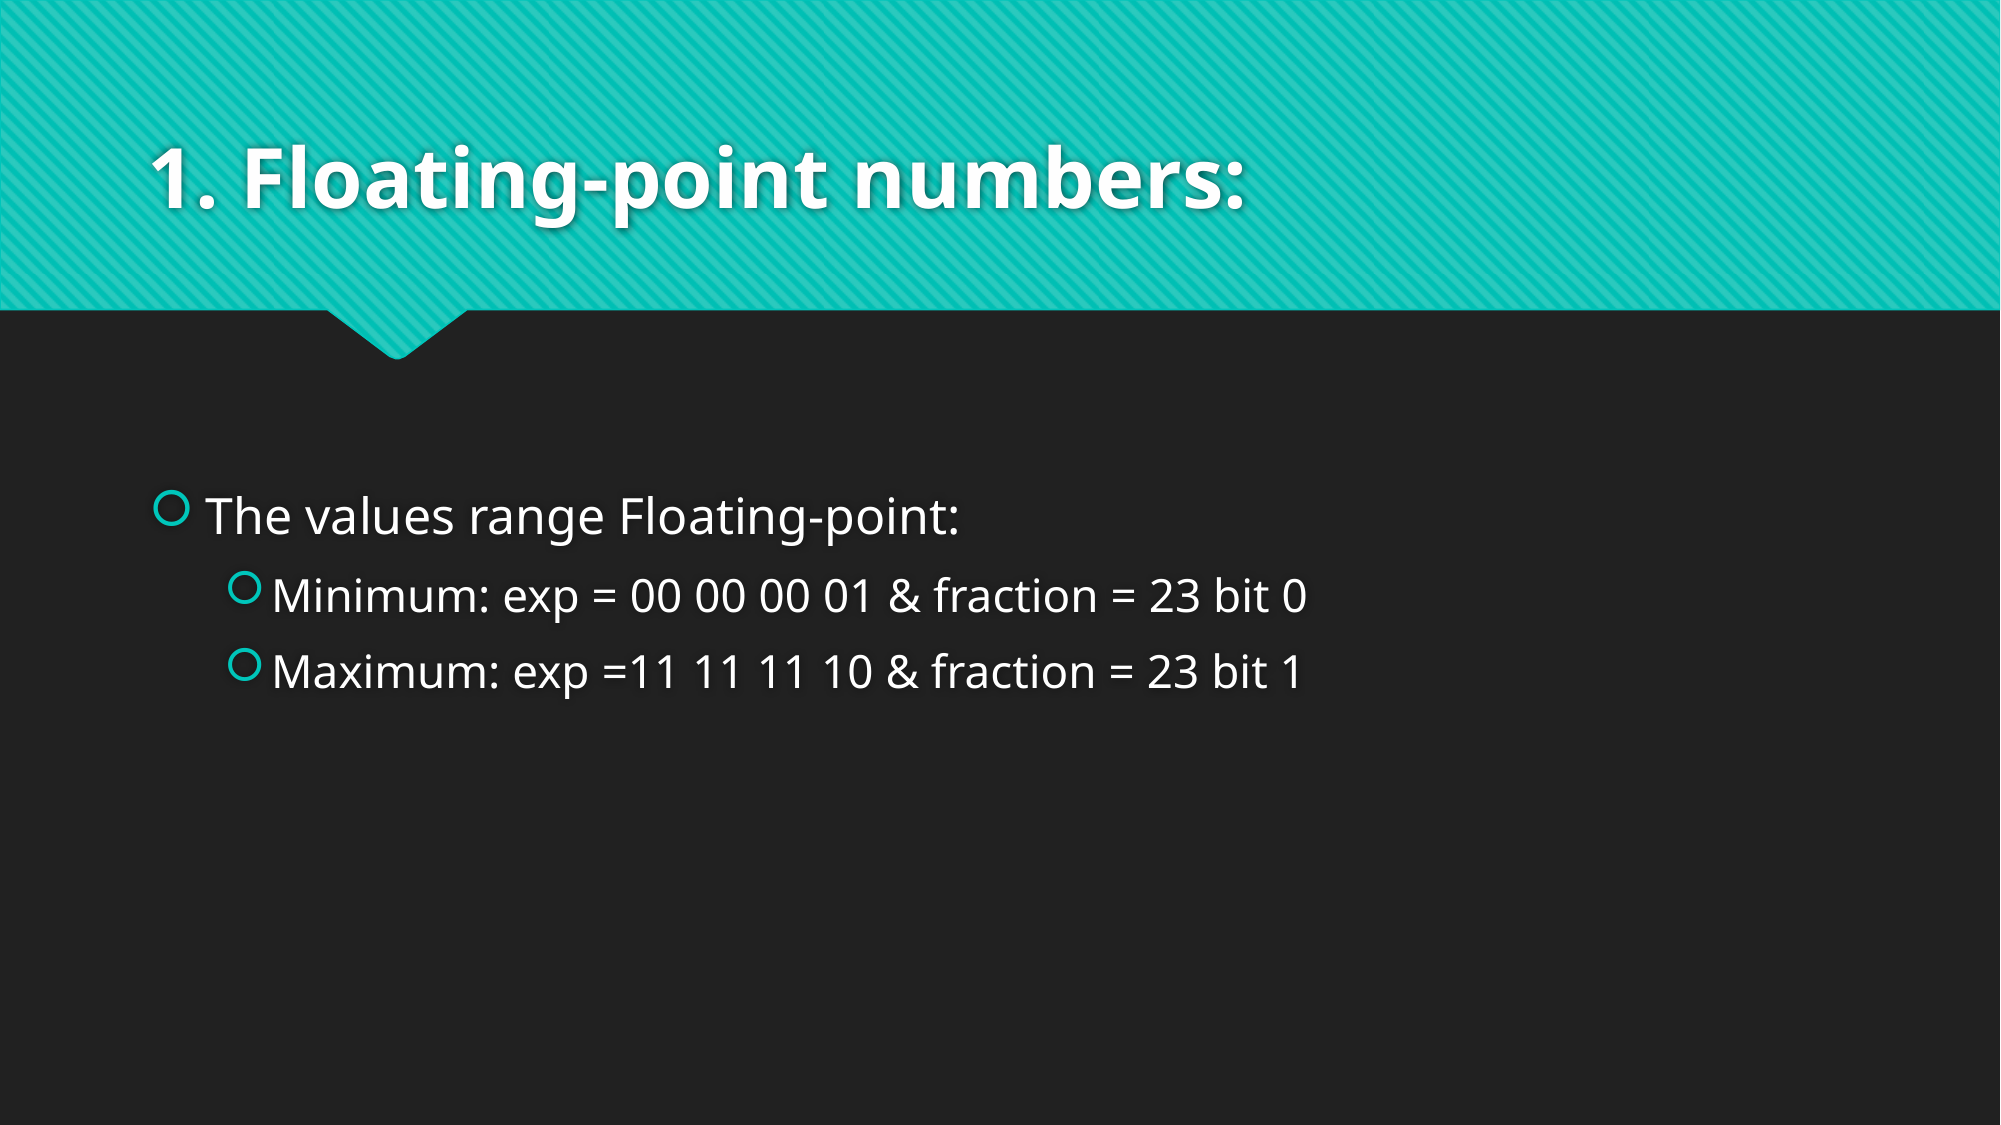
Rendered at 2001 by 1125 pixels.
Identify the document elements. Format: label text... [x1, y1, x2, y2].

title 1. Floating-point numbers: [132, 73, 1868, 233]
list The values range Floating-point: Minimum: exp = 00 00 00 01 & fraction = 23 bit 0 Maximum: exp =11 11 11 10 & fraction = 23 bit 1 [134, 364, 1866, 962]
